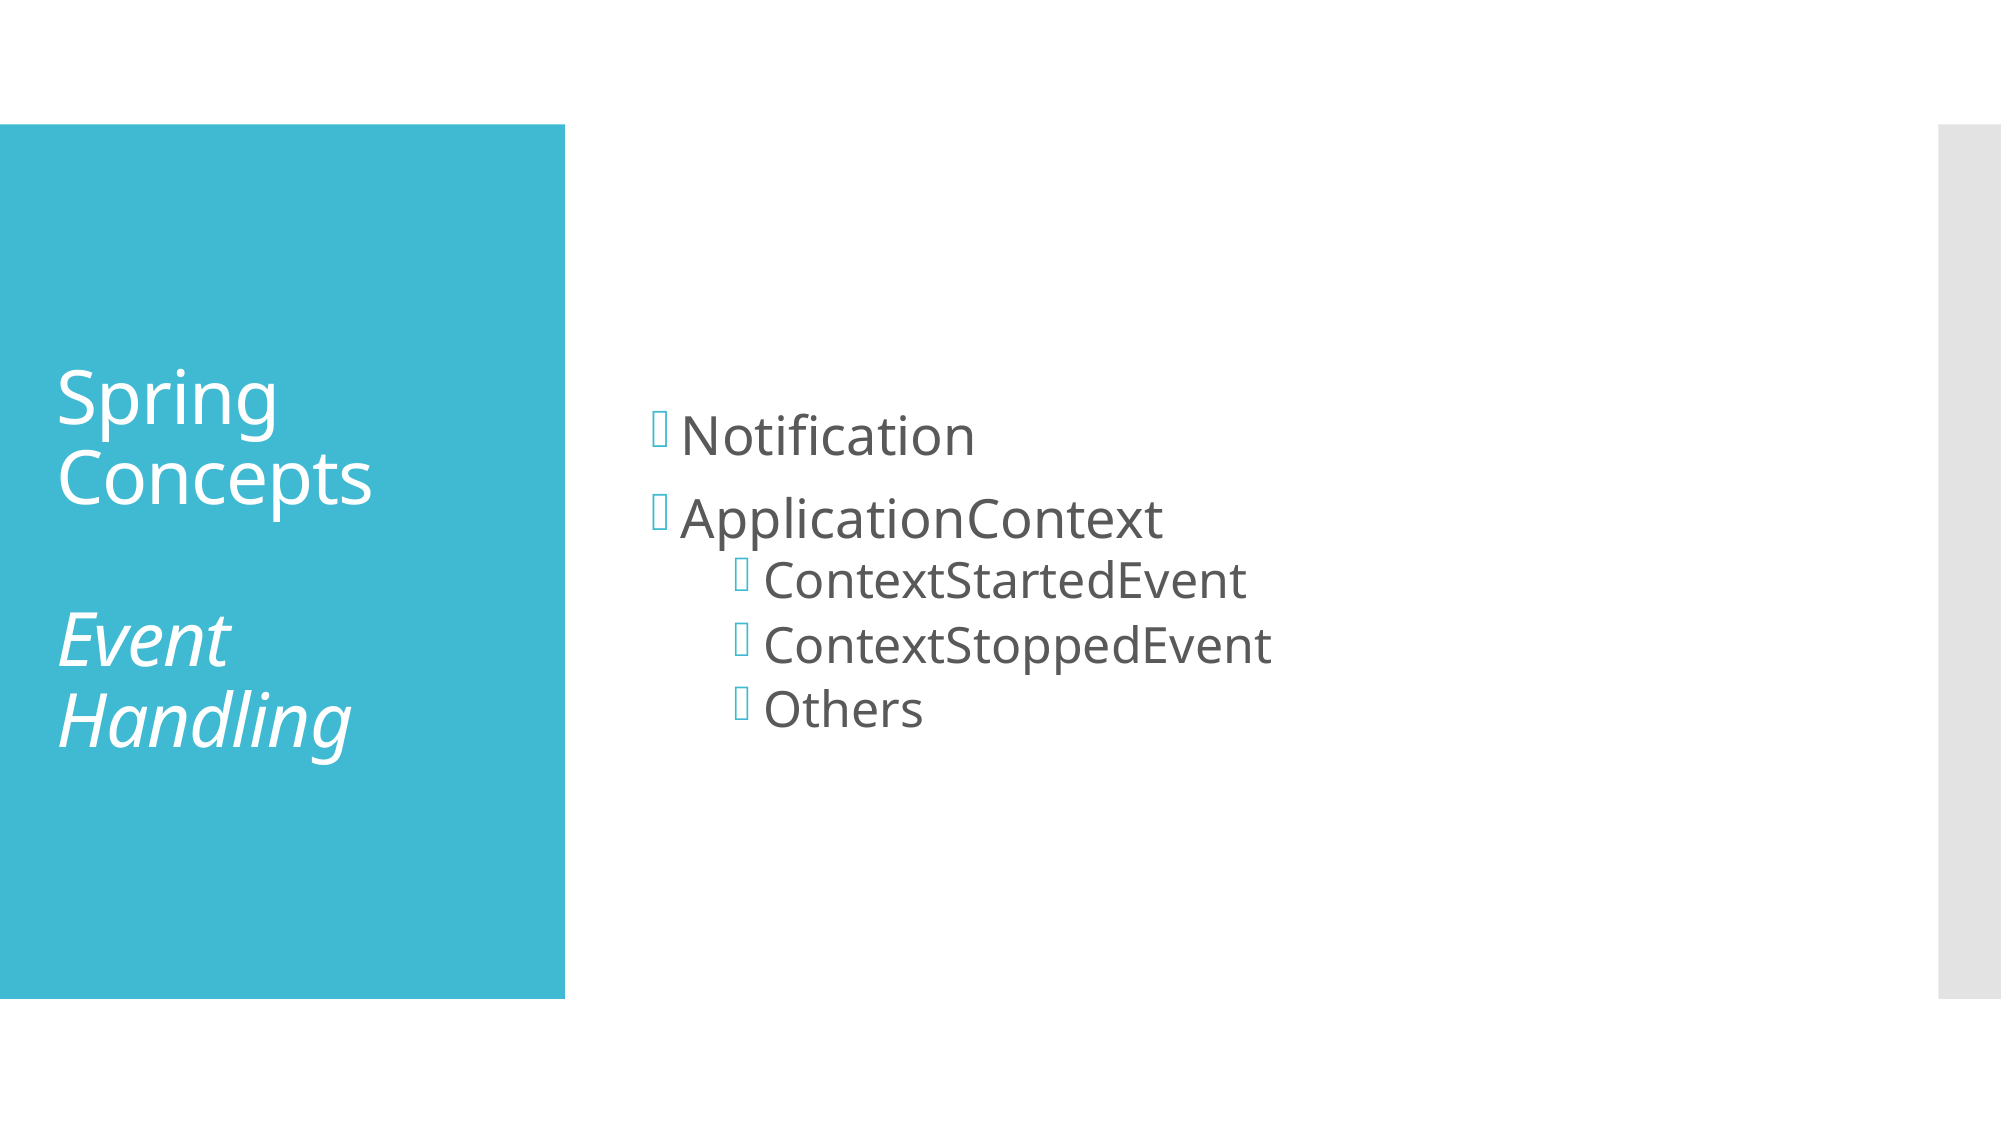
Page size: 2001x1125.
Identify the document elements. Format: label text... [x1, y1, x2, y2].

list Notification ApplicationContext ContextStartedEvent ContextStoppedEvent Others [635, 329, 1896, 818]
title Spring Concepts Event Handling [41, 184, 525, 940]
